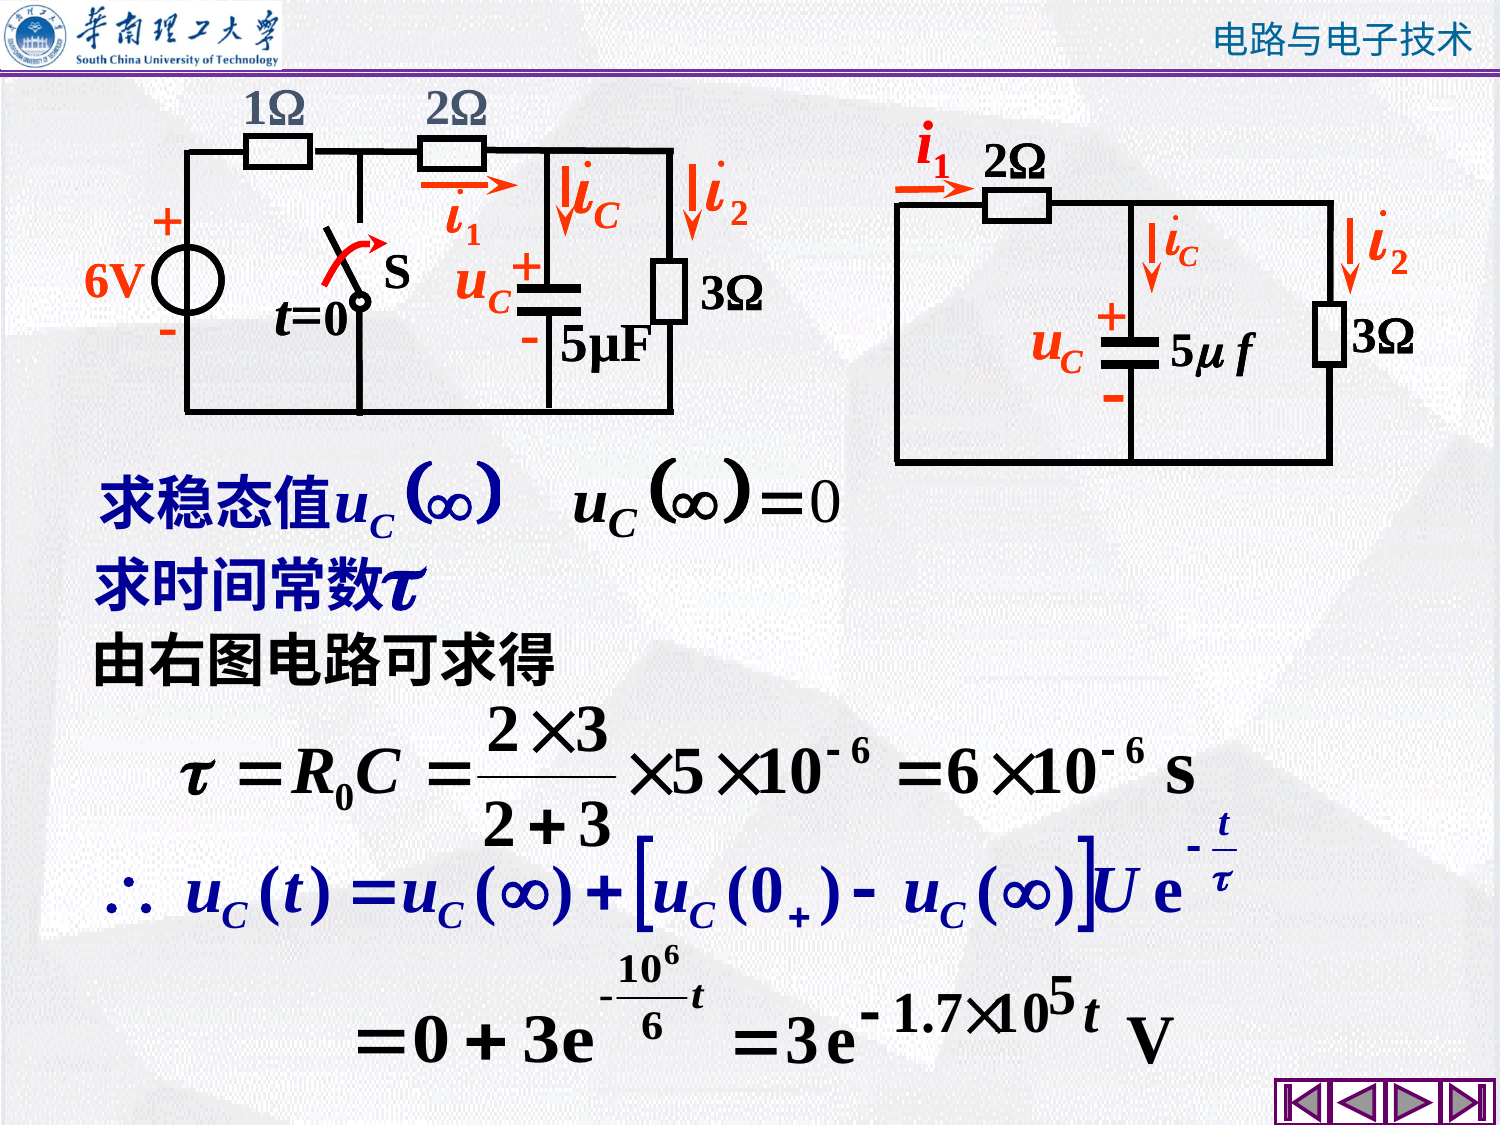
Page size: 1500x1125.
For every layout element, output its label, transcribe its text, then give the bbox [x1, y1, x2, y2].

picture [1, 0, 1500, 70]
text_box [174, 687, 1205, 859]
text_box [99, 789, 1247, 943]
picture [1, 77, 1500, 1125]
text_box 1 [227, 66, 346, 133]
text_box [339, 943, 717, 1077]
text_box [78, 551, 437, 628]
text_box 由右图电路可求得 [75, 615, 656, 701]
text_box 2 [410, 66, 528, 133]
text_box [74, 458, 850, 551]
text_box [699, 959, 1187, 1090]
